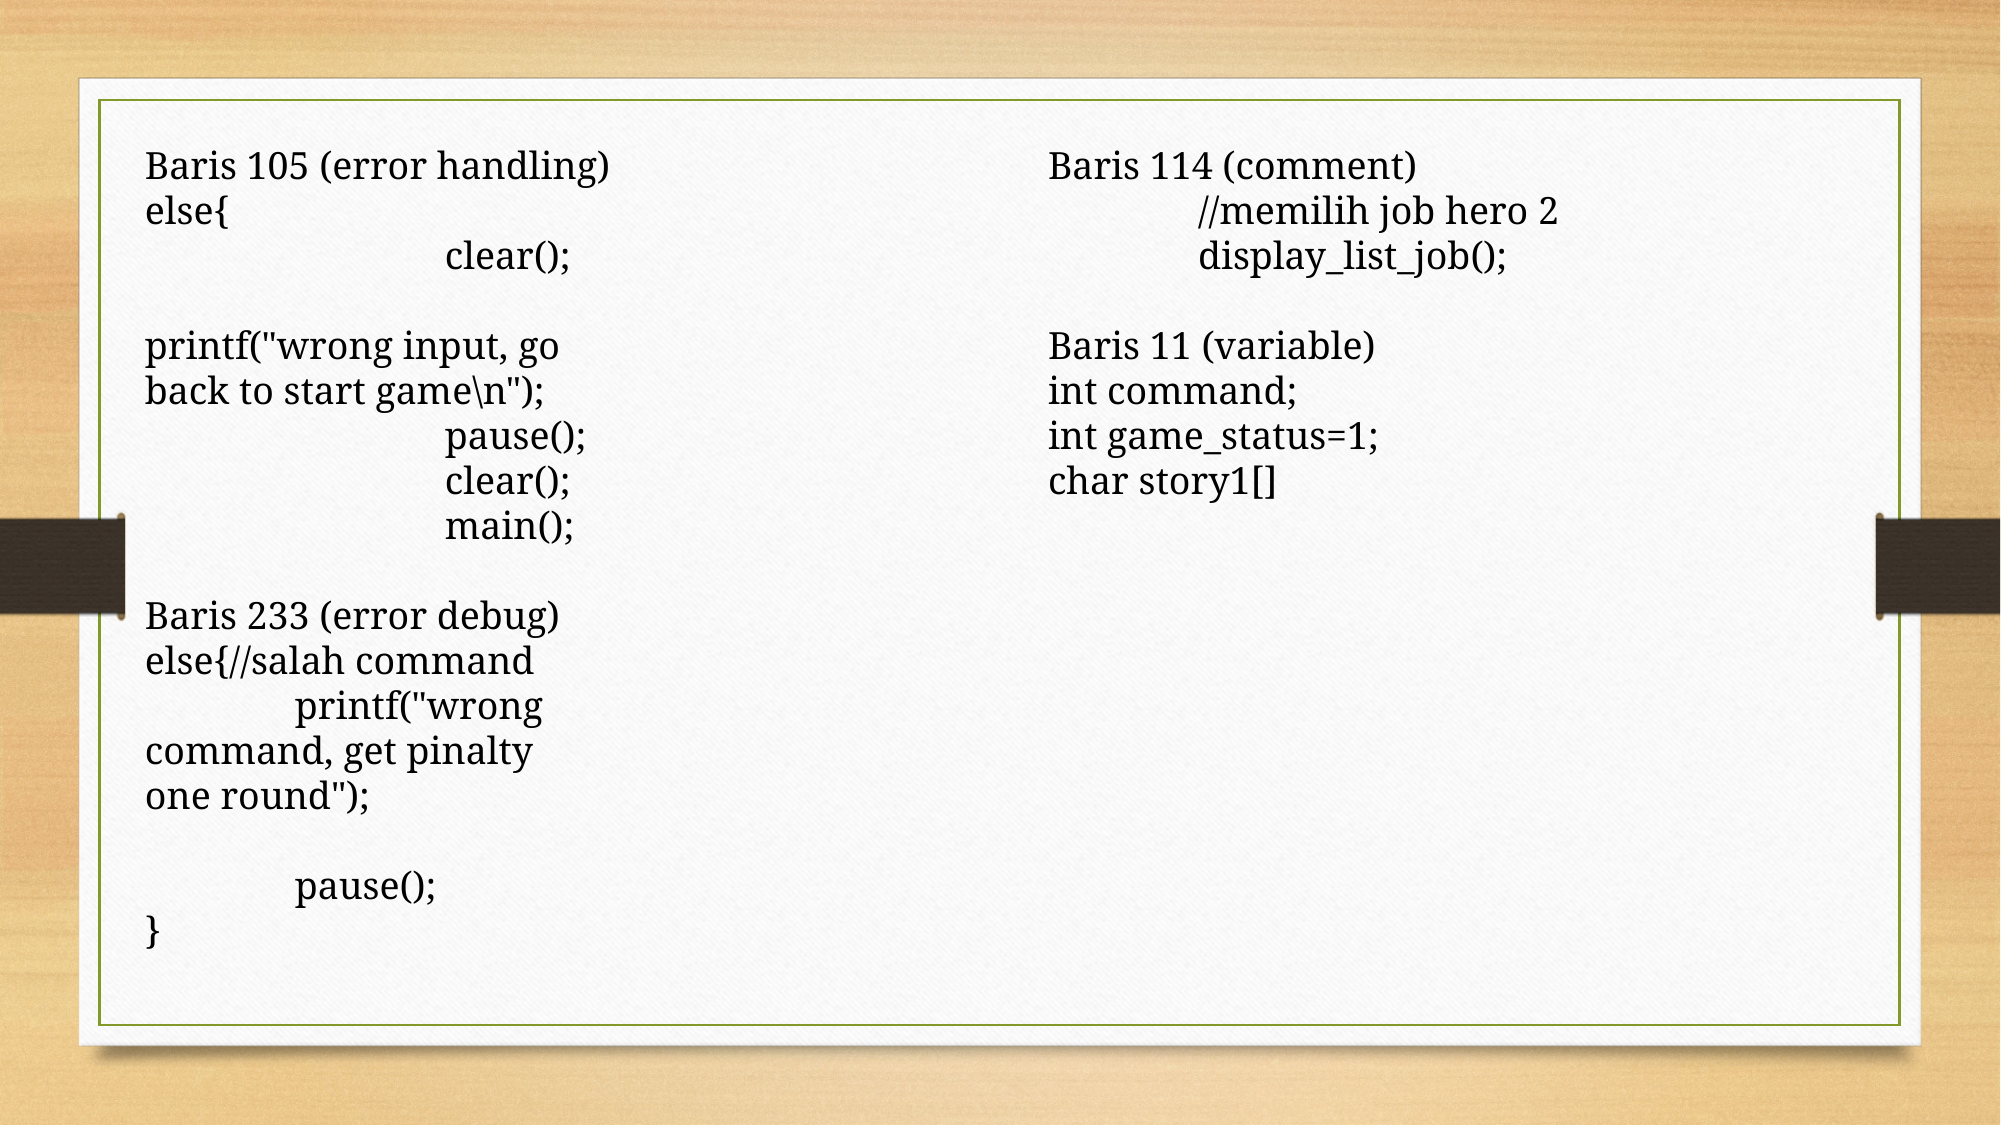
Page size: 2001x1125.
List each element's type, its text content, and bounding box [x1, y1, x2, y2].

text_box Baris 105 (error handling) else{ clear(); printf("wrong input, go back to start game\n"); pause(); clear(); main(); Baris 233 (error debug) else{//salah command printf("wrong command, get pinalty one round"); pause(); } [130, 134, 661, 1005]
text_box Baris 114 (comment) //memilih job hero 2 display_list_job(); Baris 11 (variable) int command; int game_status=1; char story1[] [1033, 134, 1858, 510]
picture [0, 0, 2001, 1125]
